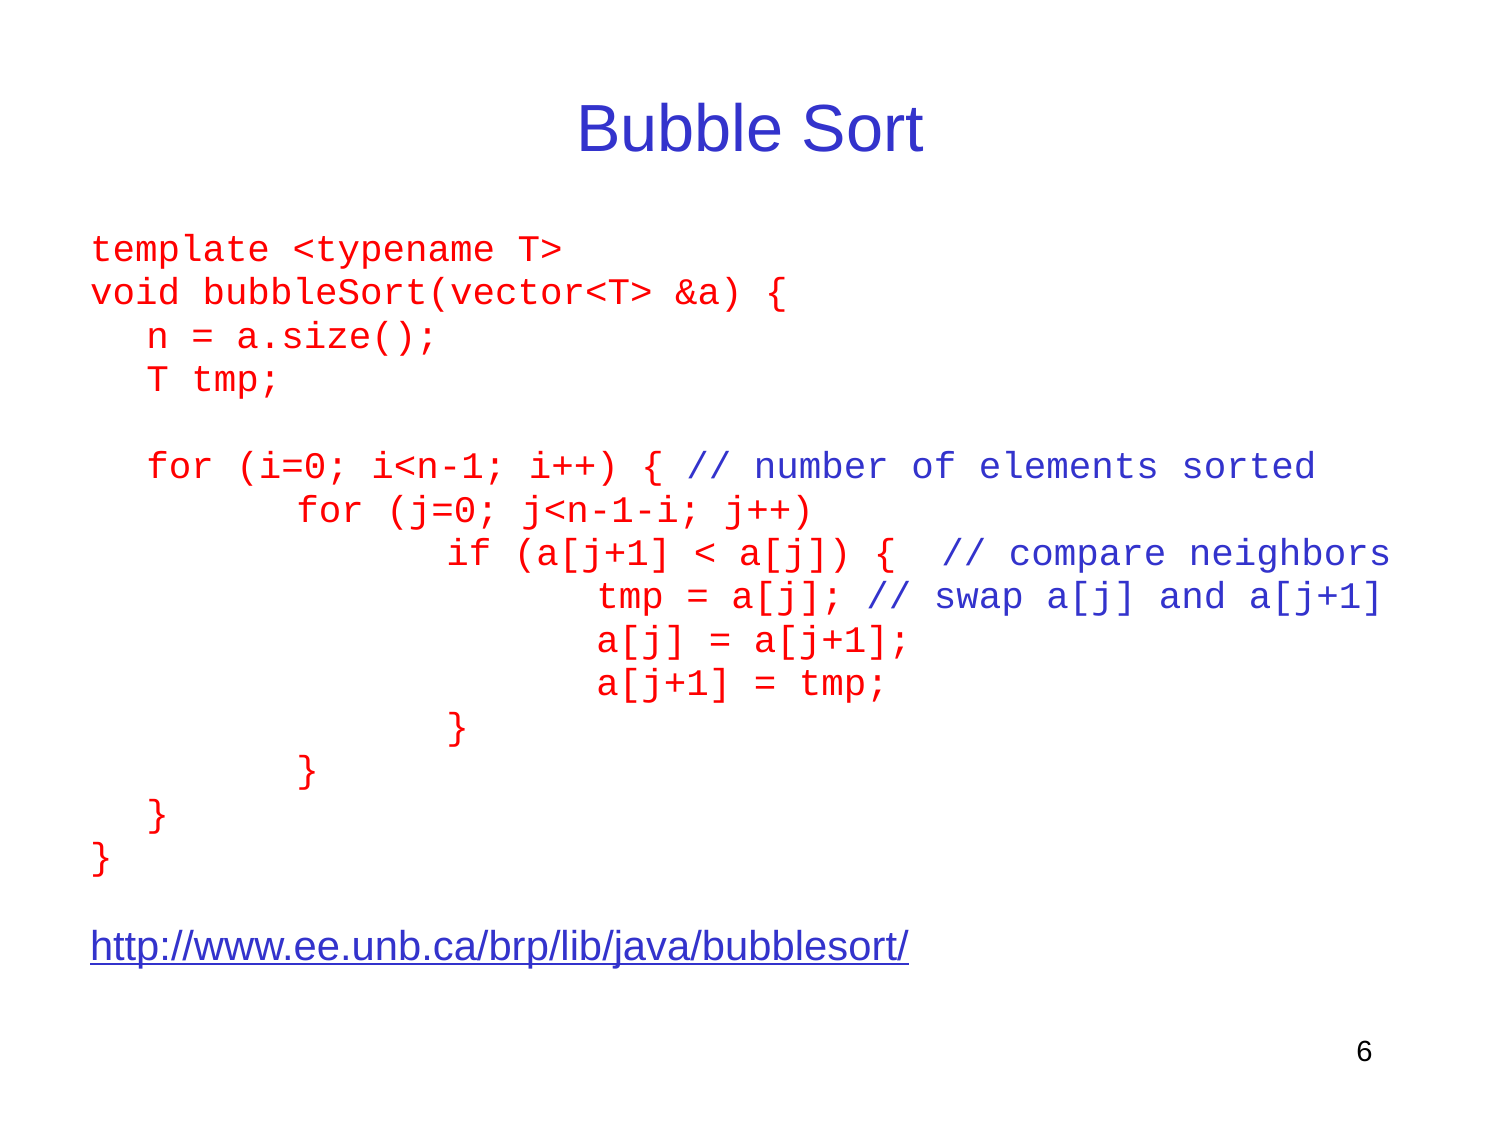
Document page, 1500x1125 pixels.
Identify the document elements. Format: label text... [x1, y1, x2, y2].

list template <typename T> void bubbleSort(vector<T> &a) { n = a.size(); T tmp; for (i=0; i<n-1; i++) { // number of elements sorted for (j=0; j<n-1-i; j++) if (a[j+1] < a[j]) { // compare neighbors tmp = a[j]; // swap a[j] and a[j+1] a[j] = a[j+1]; a[j+1] = tmp; } } } } http://www.ee.unb.ca/brp/lib/java/bubblesort/ [75, 224, 1438, 1000]
title Bubble Sort [112, 62, 1388, 188]
slide_number 6 [1074, 1024, 1388, 1101]
